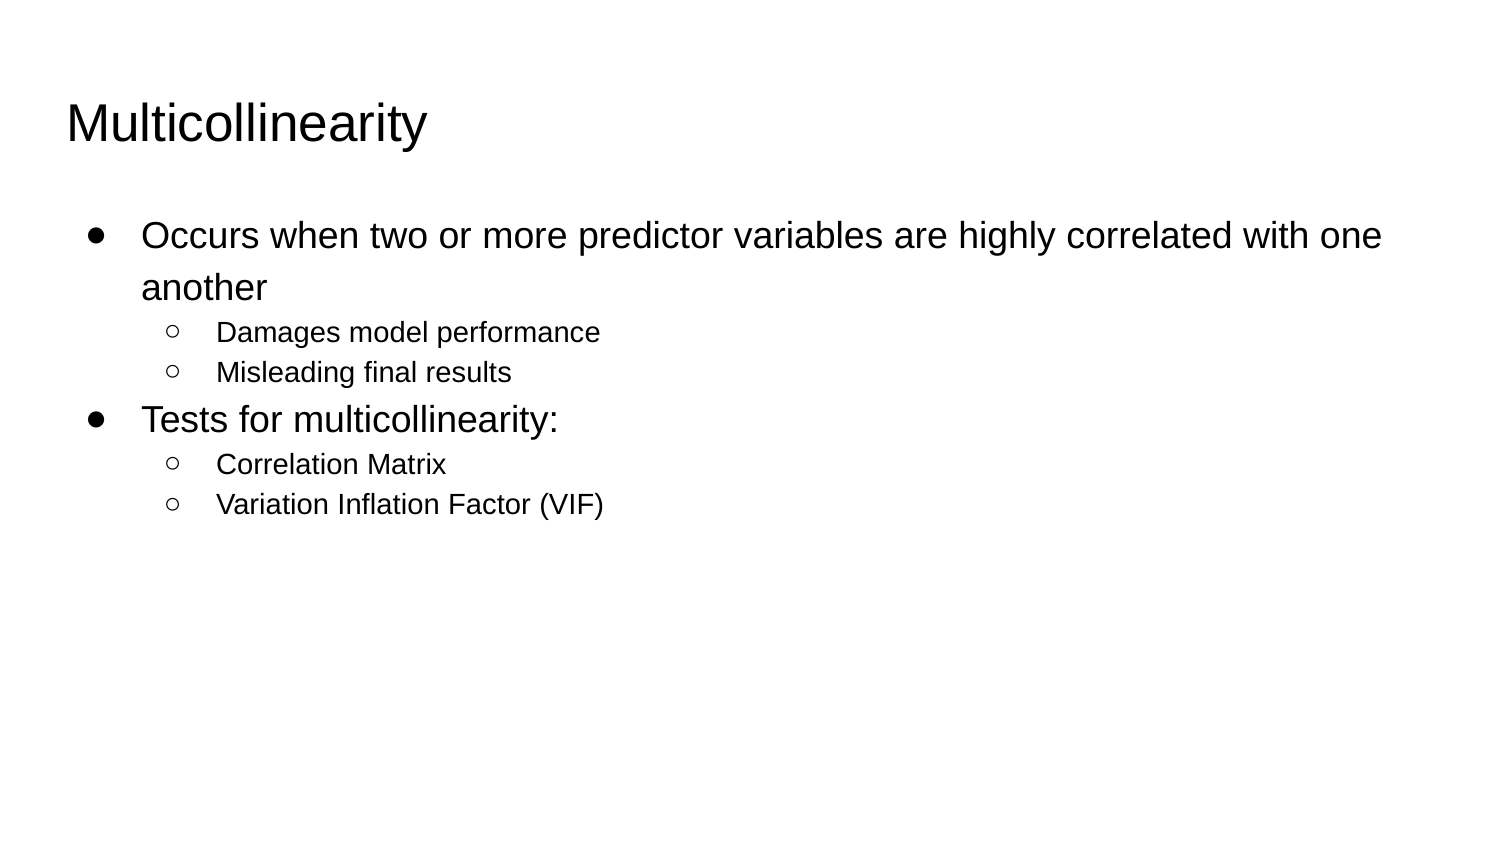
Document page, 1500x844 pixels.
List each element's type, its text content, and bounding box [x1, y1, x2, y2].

list Occurs when two or more predictor variables are highly correlated with one another Damages model performance Misleading final results Tests for multicollinearity: Correlation Matrix Variation Inflation Factor (VIF) [51, 189, 1449, 567]
title Multicollinearity [51, 72, 1449, 167]
